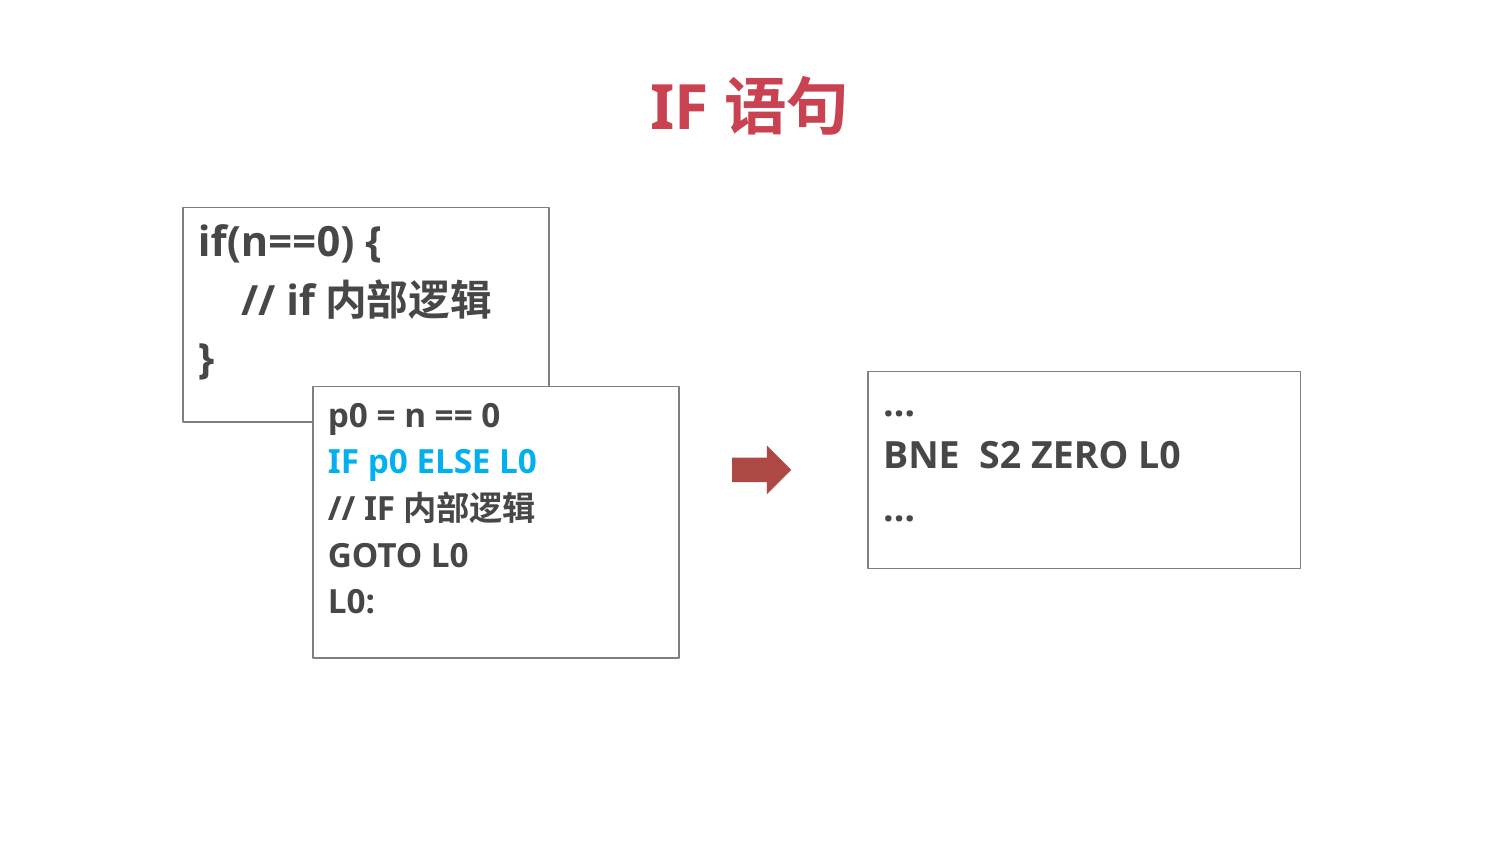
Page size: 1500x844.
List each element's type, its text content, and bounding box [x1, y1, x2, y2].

title IF语句 [74, 33, 1426, 175]
list p0 = n == 0 IF p0 ELSE L0 // IF内部逻辑 GOTO L0 L0: [312, 386, 680, 659]
text_box if(n==0) { // if内部逻辑 } [183, 207, 550, 423]
text_box [732, 445, 792, 495]
text_box … BNE S2 ZERO L0 … [868, 371, 1301, 569]
